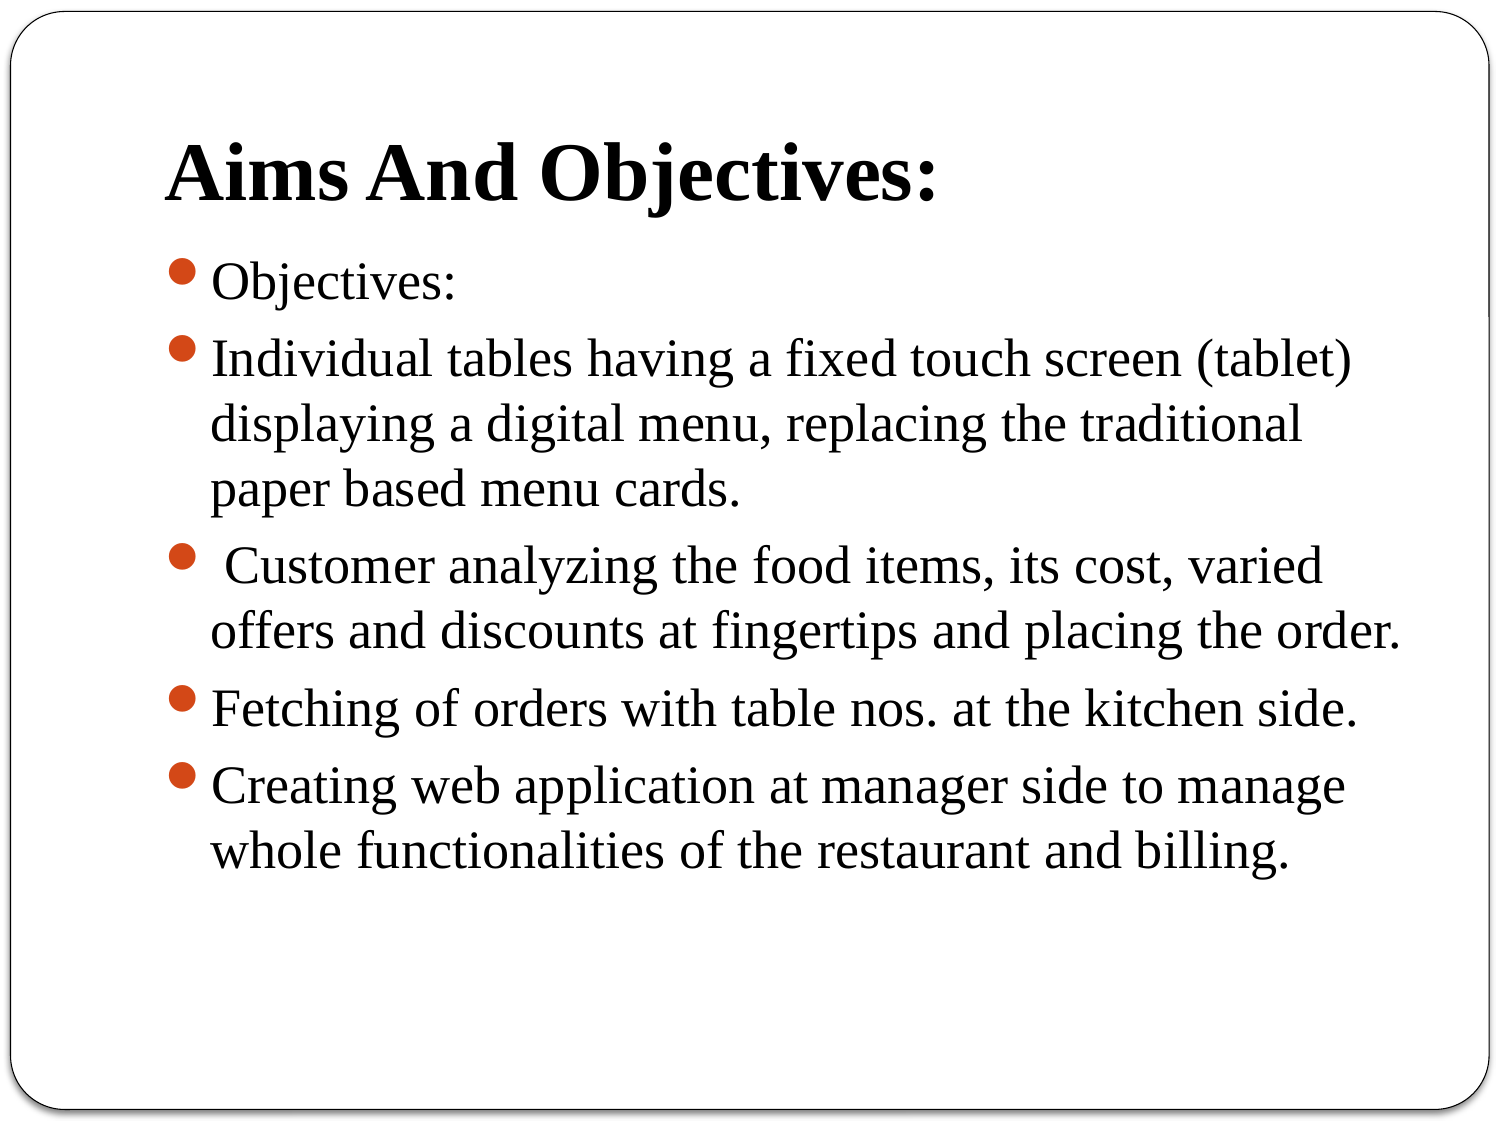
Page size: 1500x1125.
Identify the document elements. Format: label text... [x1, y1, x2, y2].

title Aims And Objectives: [150, 45, 1425, 233]
list Objectives: Individual tables having a fixed touch screen (tablet) displaying a digital menu, replacing the traditional paper based menu cards. Customer analyzing the food items, its cost, varied offers and discounts at fingertips and placing the order. Fetching of orders with table nos. at the kitchen side. Creating web application at manager side to manage whole functionalities of the restaurant and billing. [150, 237, 1425, 988]
